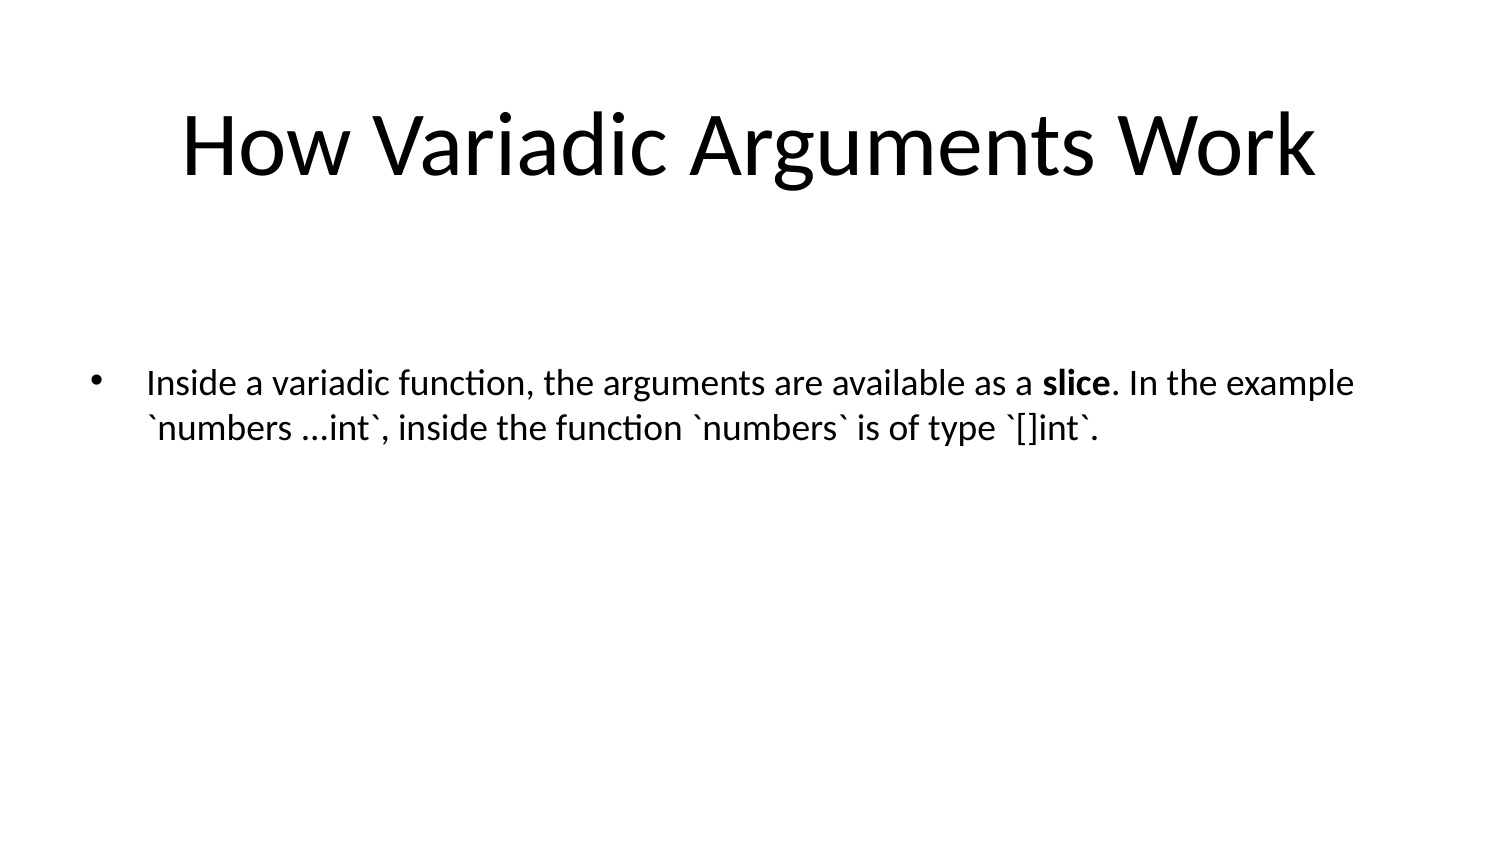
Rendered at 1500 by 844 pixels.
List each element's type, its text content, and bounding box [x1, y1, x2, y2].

list Inside a variadic function, the arguments are available as a slice. In the example `numbers ...int`, inside the function `numbers` is of type `[]int`. [75, 262, 1425, 844]
title How Variadic Arguments Work [75, 45, 1425, 233]
